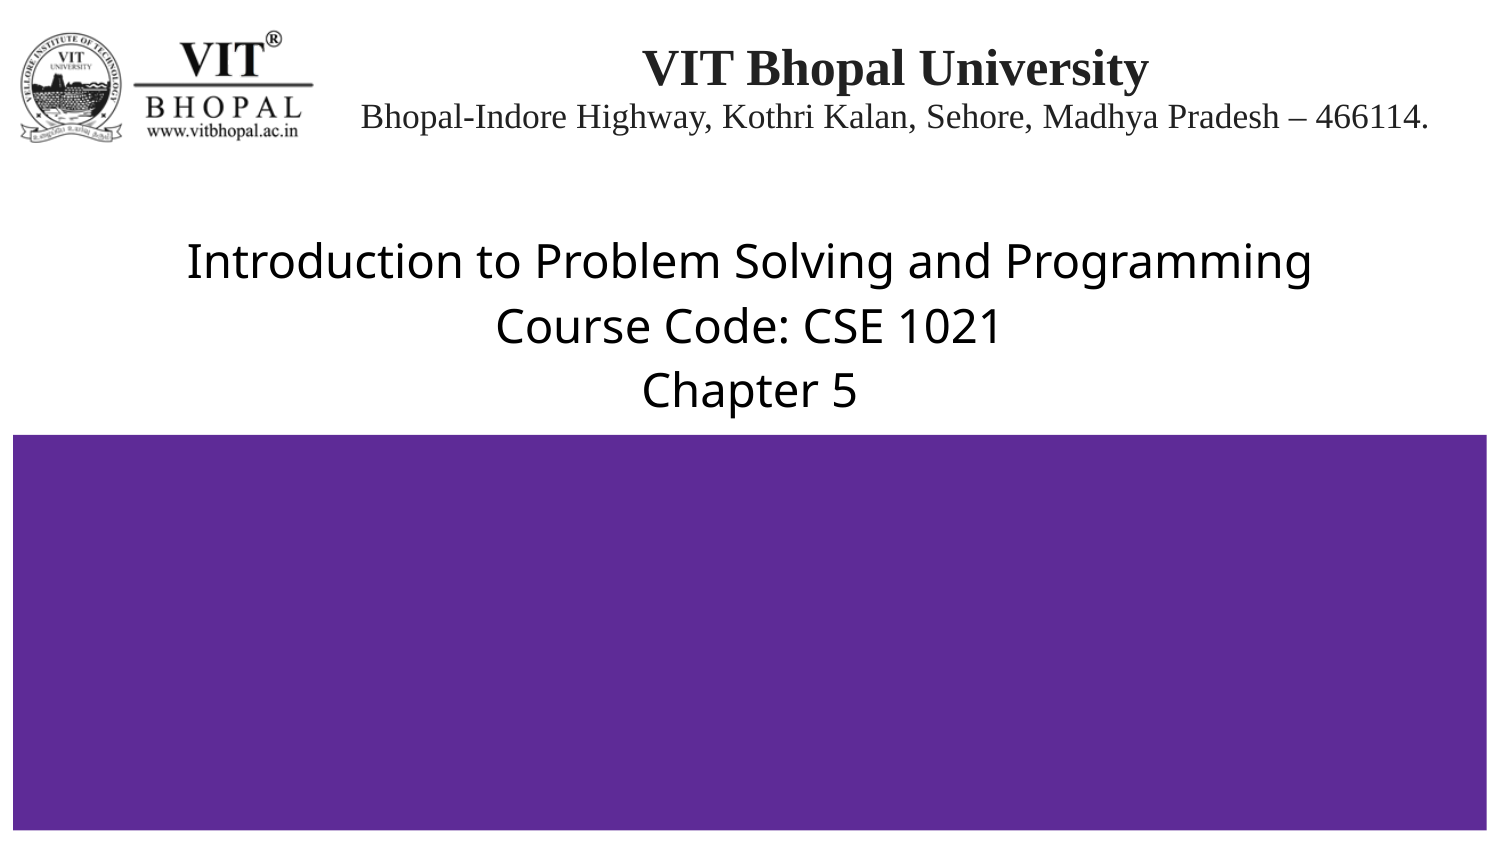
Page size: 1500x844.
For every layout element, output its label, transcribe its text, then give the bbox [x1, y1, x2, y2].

title Introduction to Problem Solving and Programming Course Code: CSE 1021 Chapter 5 [78, 211, 1422, 437]
text_box VIT Bhopal University Bhopal-Indore Highway, Kothri Kalan, Sehore, Madhya Pradesh – 466114. [345, 10, 1447, 164]
picture [0, 0, 332, 203]
